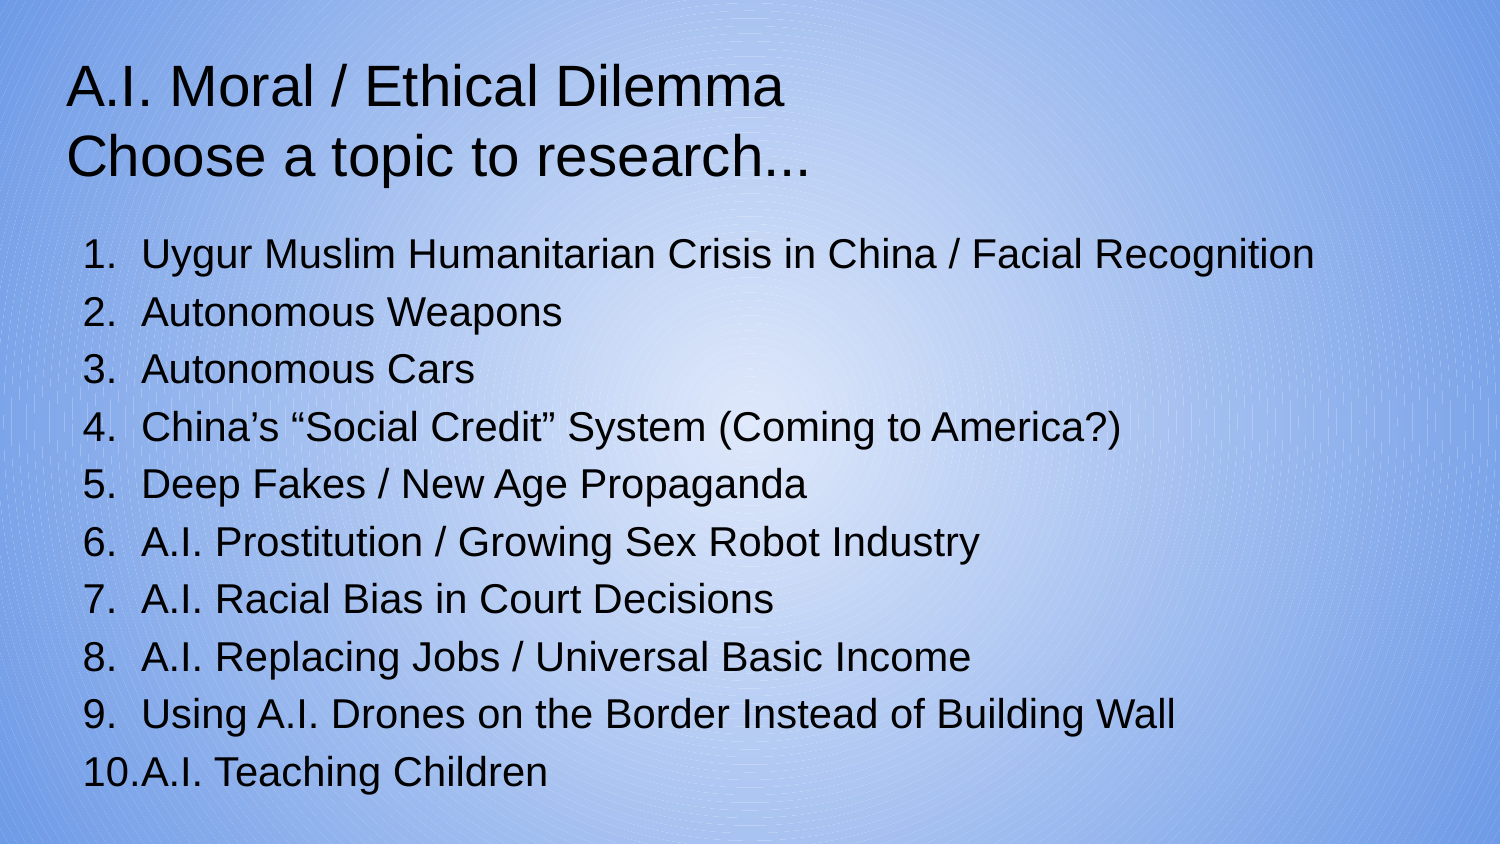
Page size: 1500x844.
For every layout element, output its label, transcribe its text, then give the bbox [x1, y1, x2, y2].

title A.I. Moral / Ethical Dilemma Choose a topic to research... [51, 32, 1449, 121]
list Uygur Muslim Humanitarian Crisis in China / Facial Recognition Autonomous Weapons Autonomous Cars China’s “Social Credit” System (Coming to America?) Deep Fakes / New Age Propaganda A.I. Prostitution / Growing Sex Robot Industry A.I. Racial Bias in Court Decisions A.I. Replacing Jobs / Universal Basic Income Using A.I. Drones on the Border Instead of Building Wall A.I. Teaching Children [51, 121, 1449, 824]
